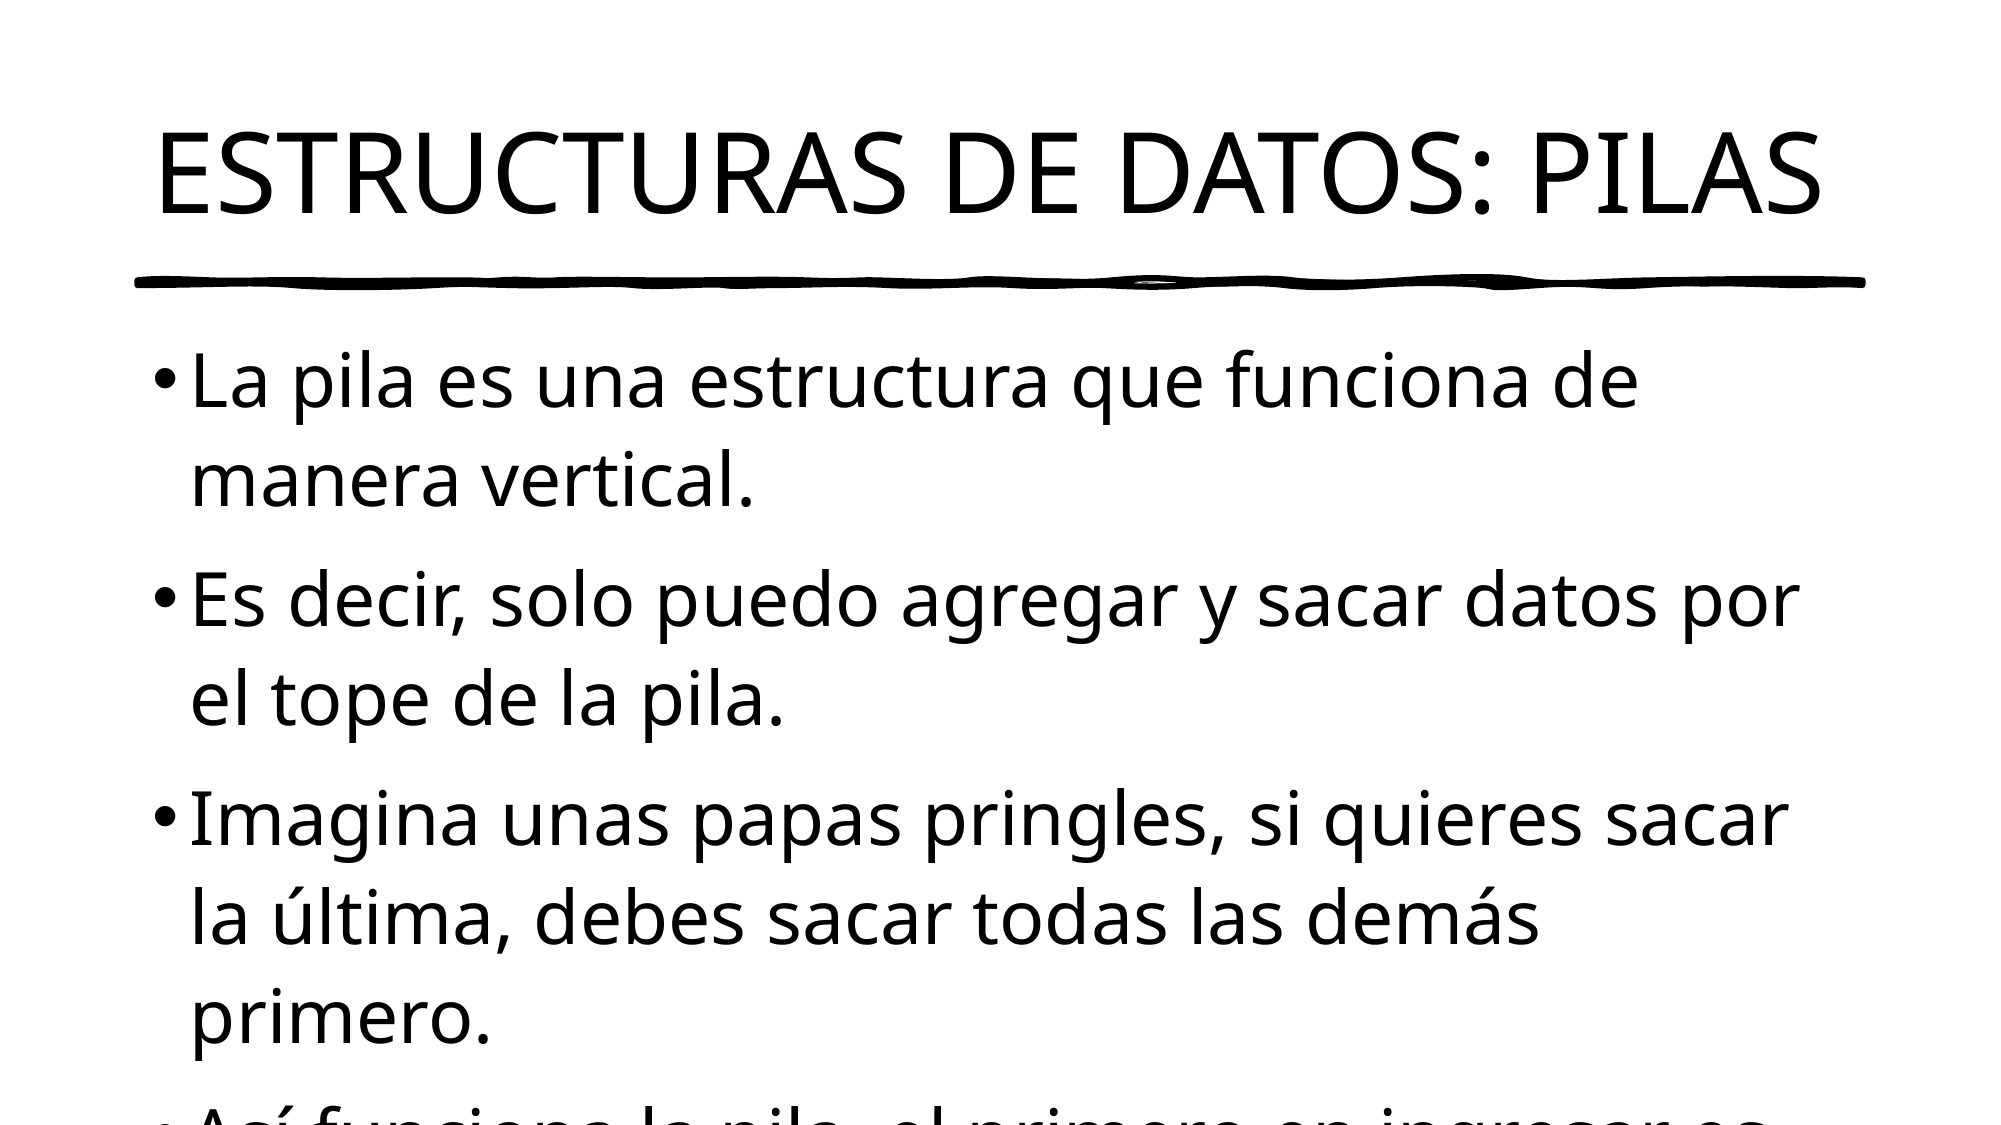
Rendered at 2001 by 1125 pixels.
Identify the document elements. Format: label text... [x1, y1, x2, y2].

list La pila es una estructura que funciona de manera vertical. Es decir, solo puedo agregar y sacar datos por el tope de la pila. Imagina unas papas pringles, si quieres sacar la última, debes sacar todas las demás primero. Así funciona la pila, el primero en ingresar es el último en salir (LIFO). Cuando vamos sacando los datos de la pila, estos se pierden de la pila. Debemos tener clara la diferencia para diferenciarlo de la cola. [137, 316, 1863, 1014]
title ESTRUCTURAS DE DATOS: PILAS [137, 59, 1863, 278]
